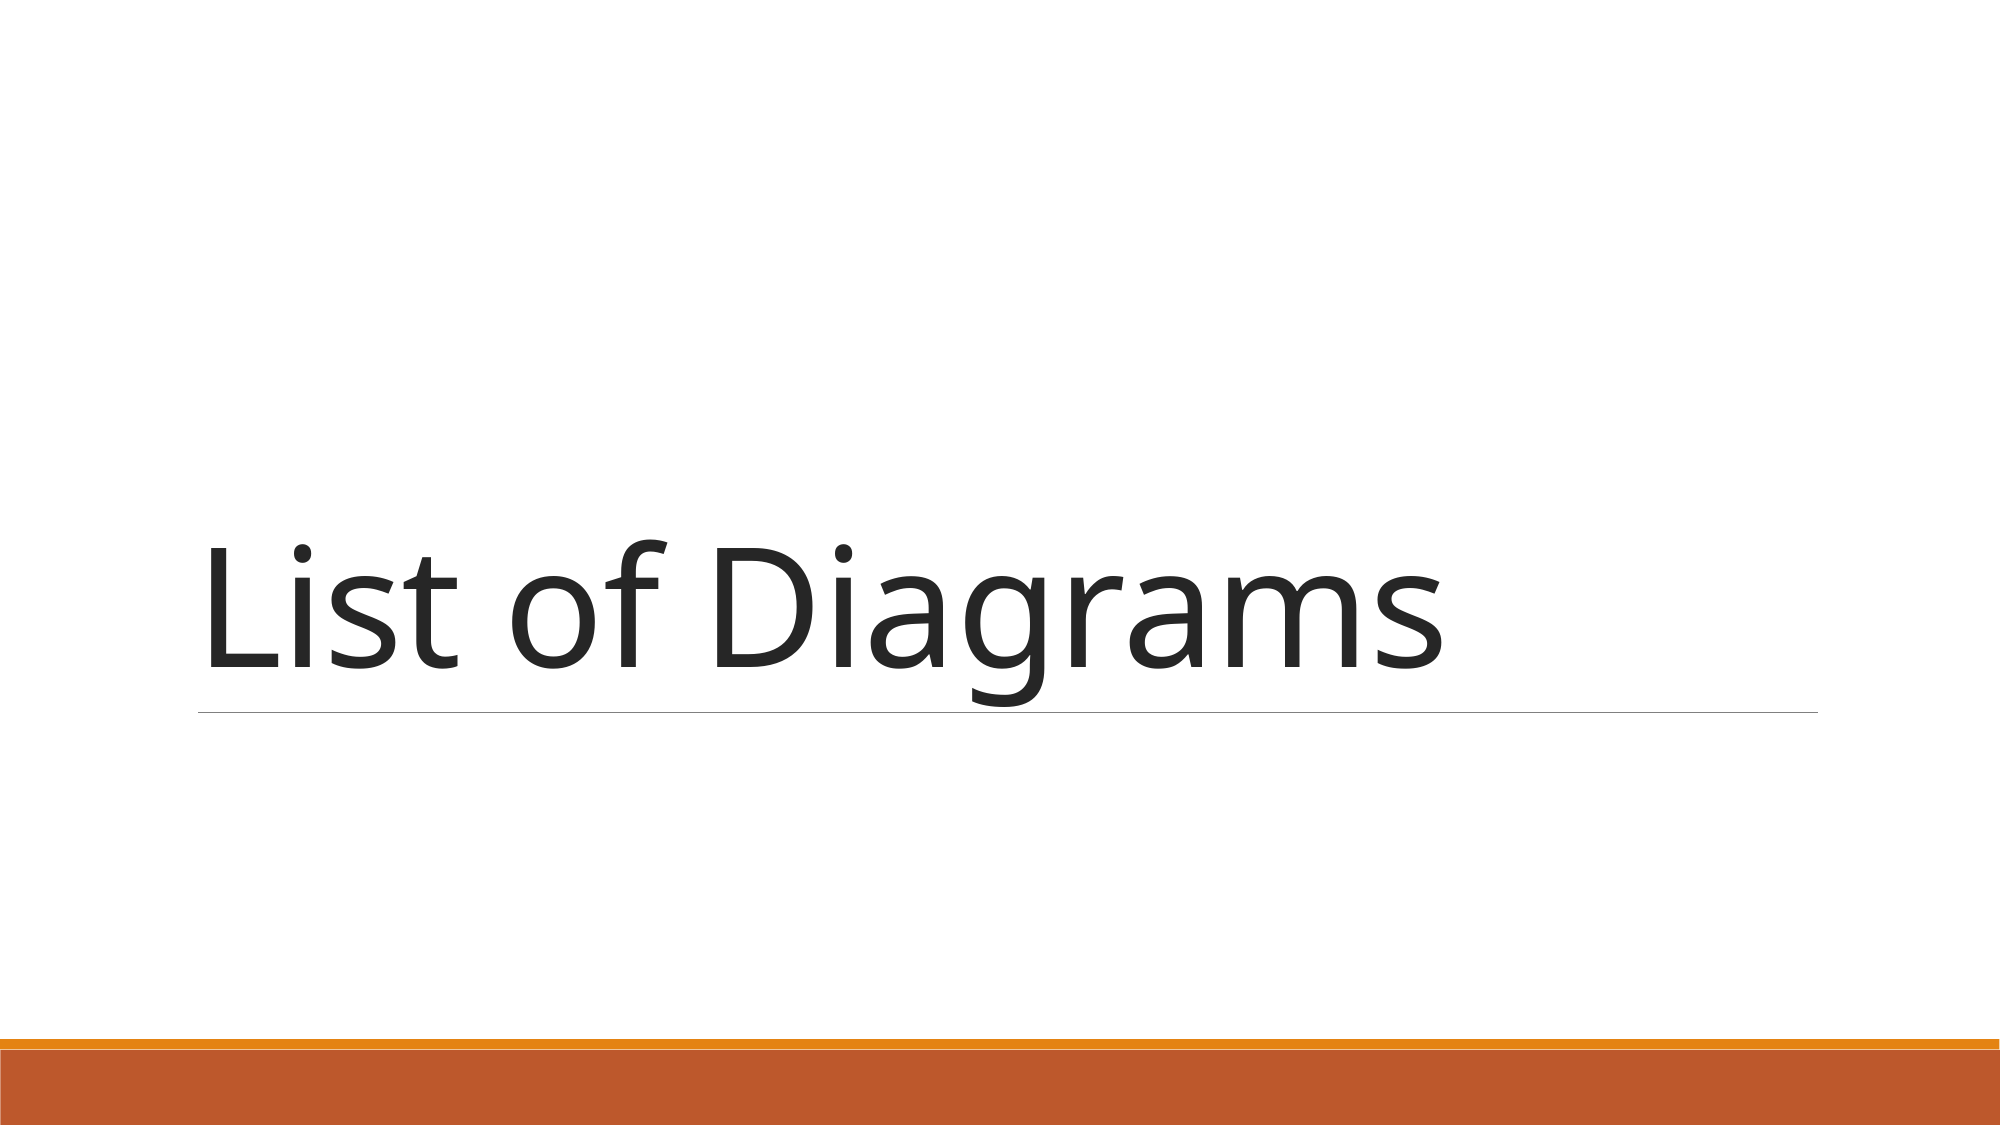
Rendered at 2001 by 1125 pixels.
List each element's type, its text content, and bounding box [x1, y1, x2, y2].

title List of Diagrams [180, 124, 1830, 710]
